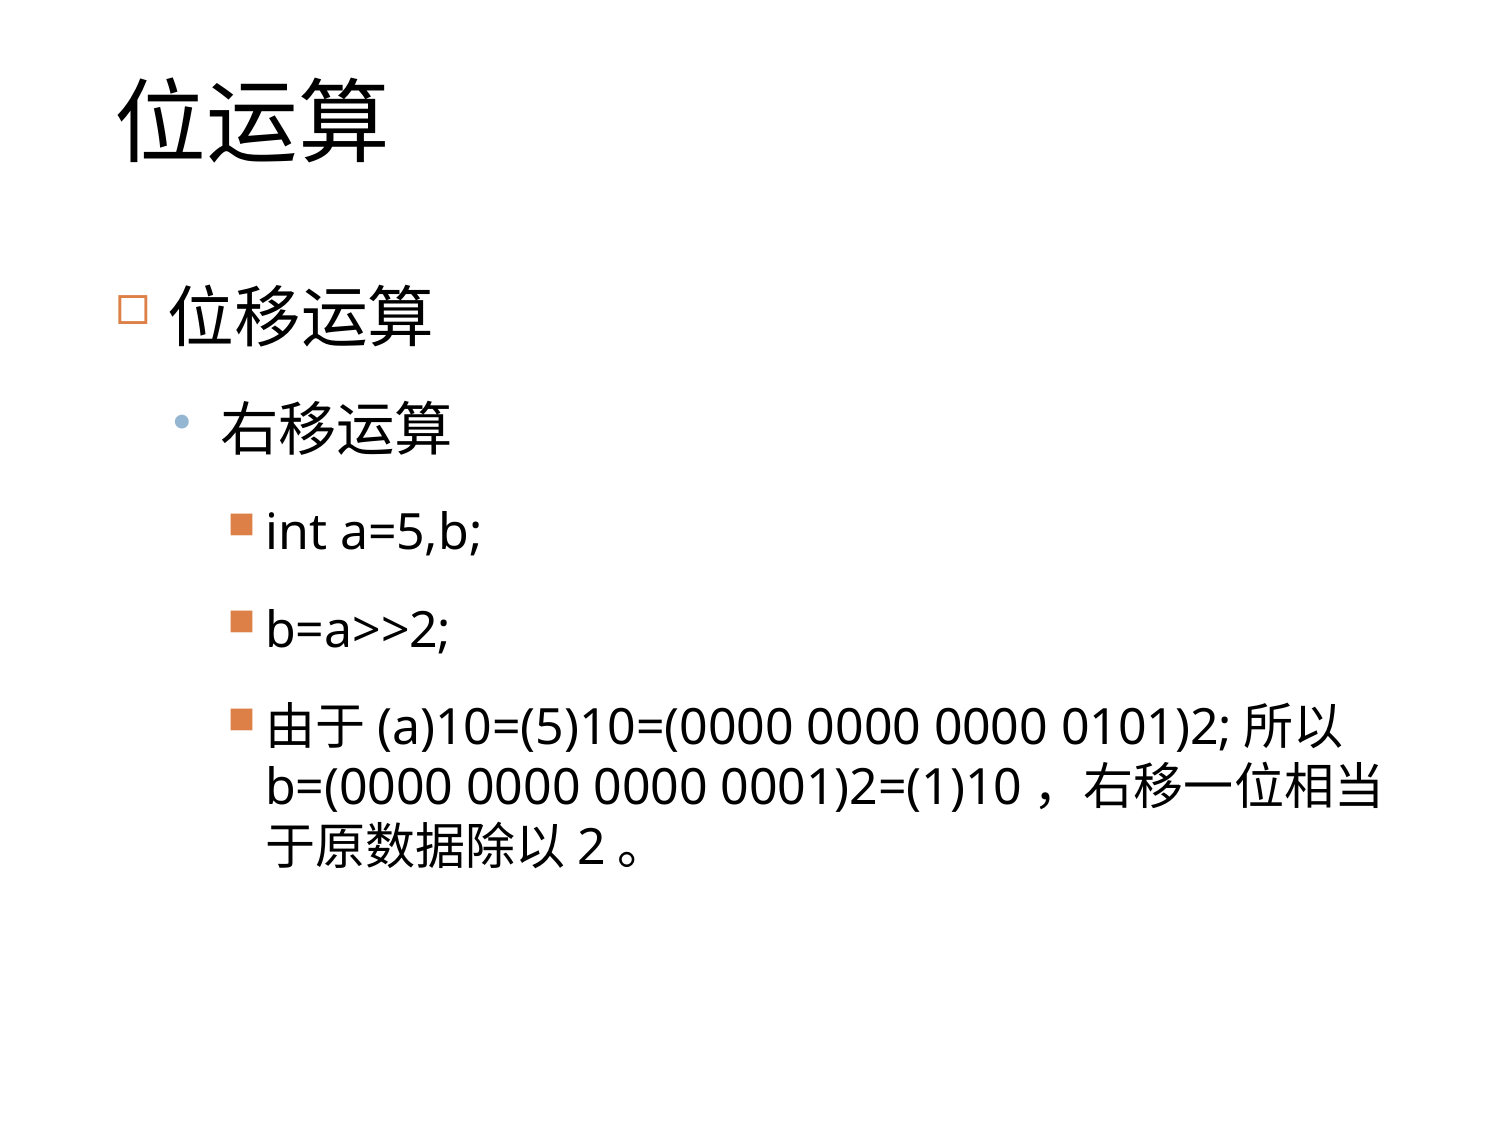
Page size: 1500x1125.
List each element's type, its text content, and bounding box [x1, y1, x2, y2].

title 位运算 [99, 37, 1438, 200]
list 位移运算 右移运算 int a=5,b; b=a>>2; 由于(a)10=(5)10=(0000 0000 0000 0101)2;所以b=(0000 0000 0000 0001)2=(1)10，右移一位相当于原数据除以2。 [100, 267, 1438, 1005]
